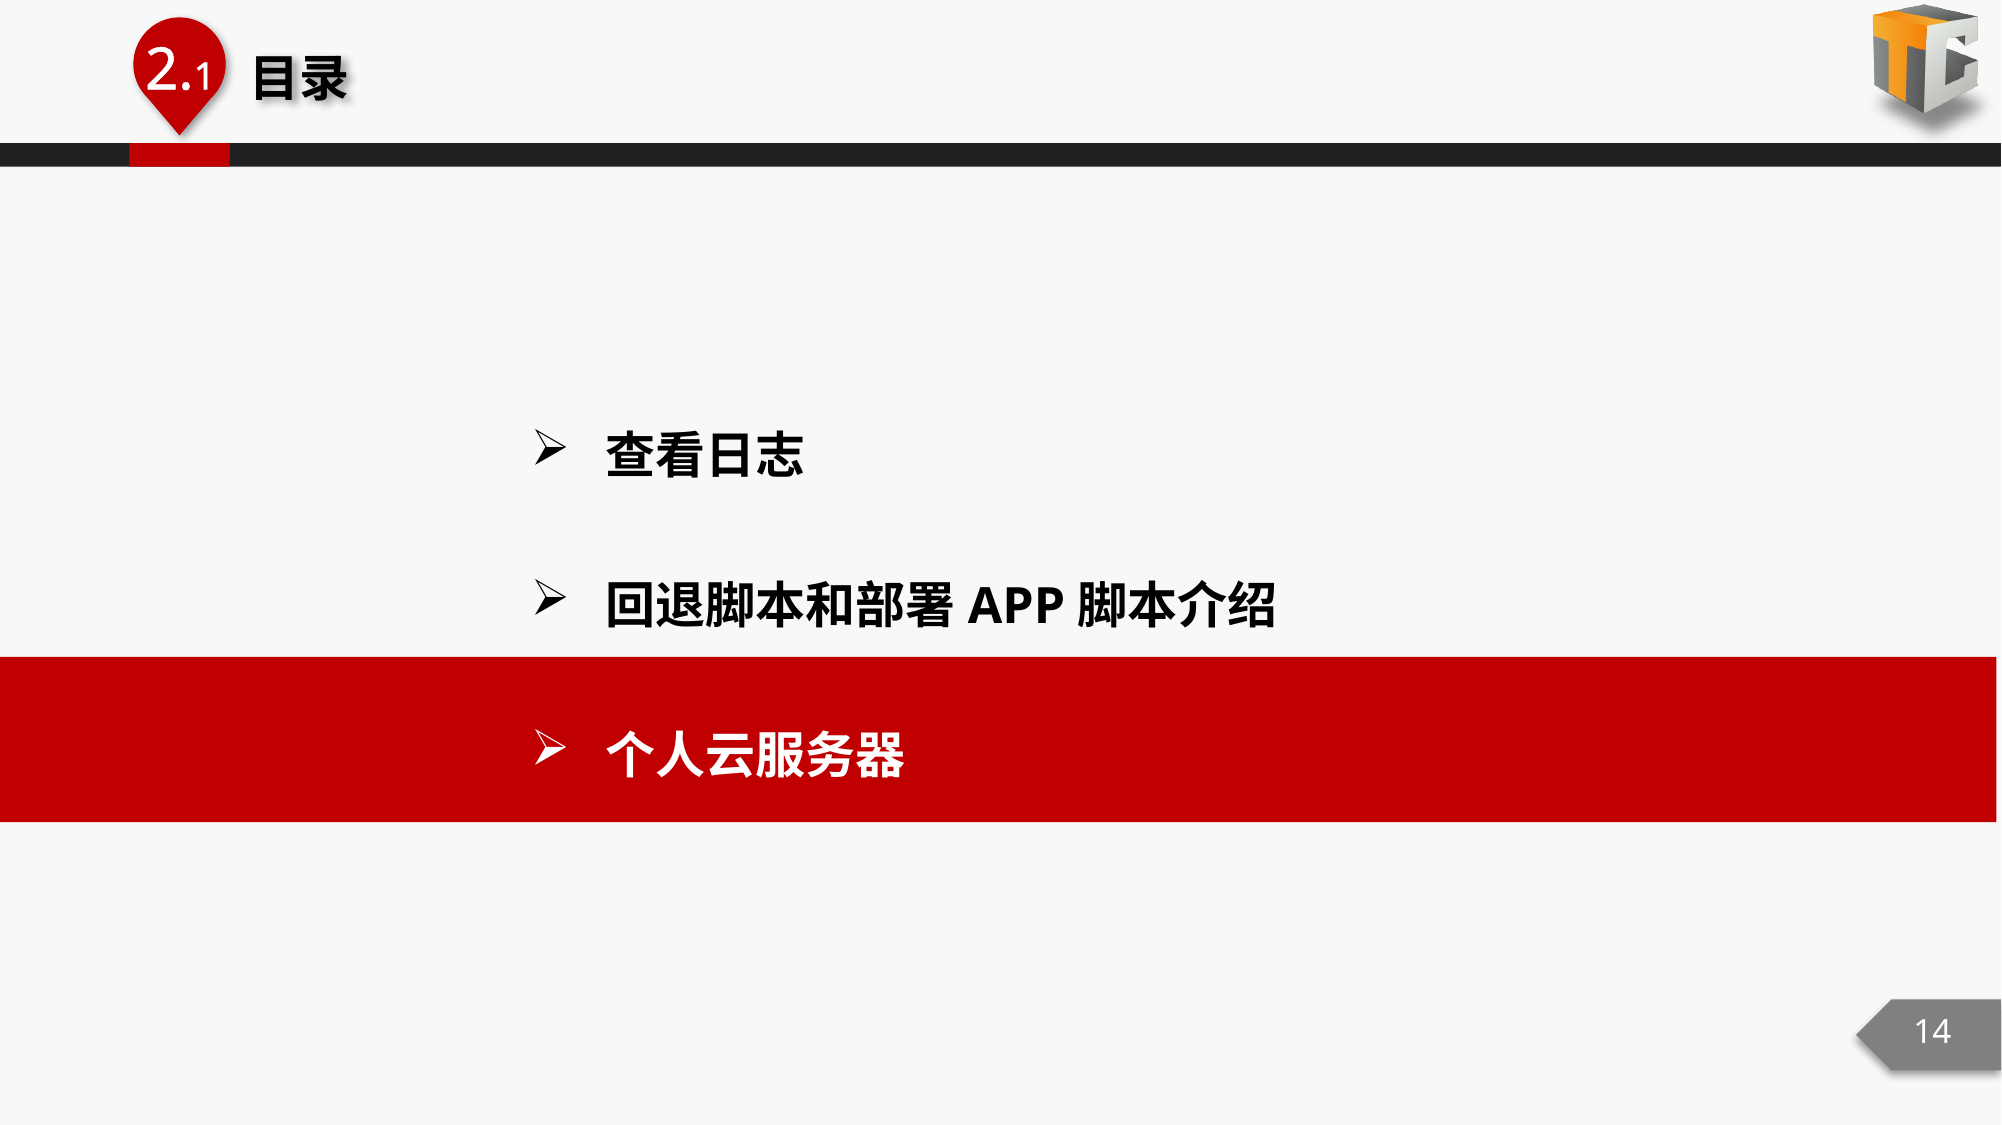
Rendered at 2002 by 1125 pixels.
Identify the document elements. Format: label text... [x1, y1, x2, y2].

text_box 2.1 [98, 23, 263, 109]
title 目录 [233, 13, 1829, 139]
text_box [0, 655, 1998, 824]
text_box 查看日志 回退脚本和部署APP脚本介绍 个人云服务器 [516, 326, 1381, 791]
picture [1856, 4, 2002, 153]
